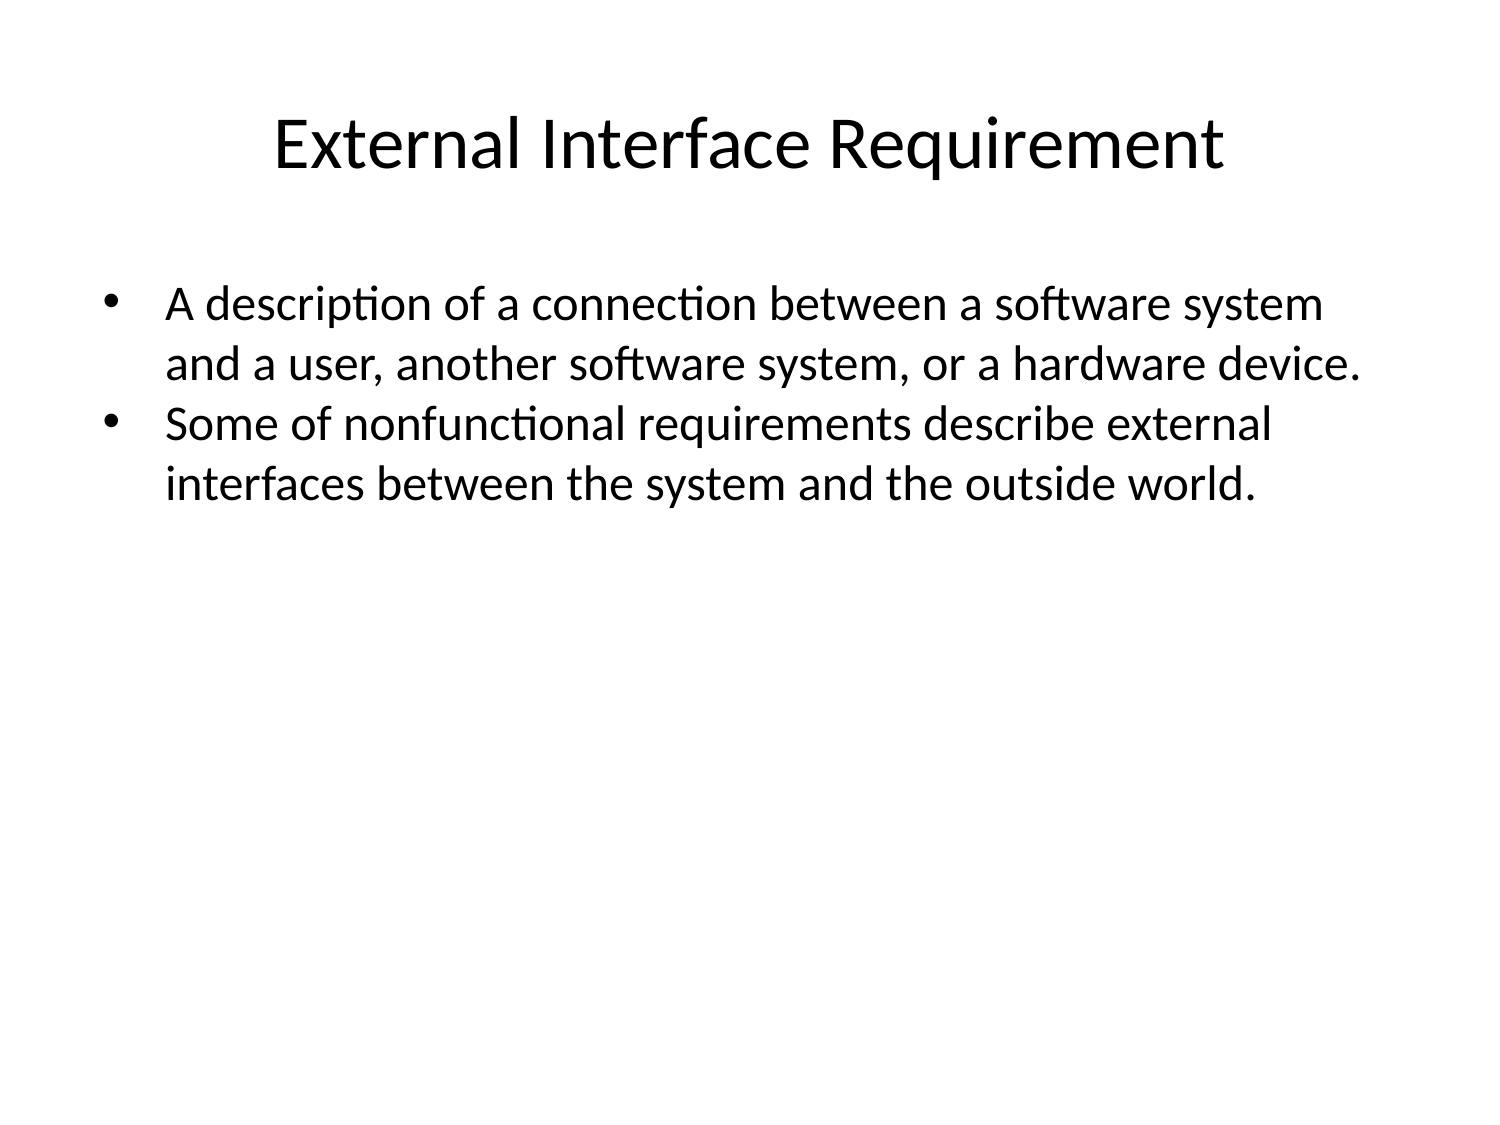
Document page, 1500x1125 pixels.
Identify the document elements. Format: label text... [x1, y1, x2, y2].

title External Interface Requirement [75, 45, 1425, 233]
list A description of a connection between a software system and a user, another software system, or a hardware device. Some of nonfunctional requirements describe external interfaces between the system and the outside world. [75, 262, 1425, 1005]
